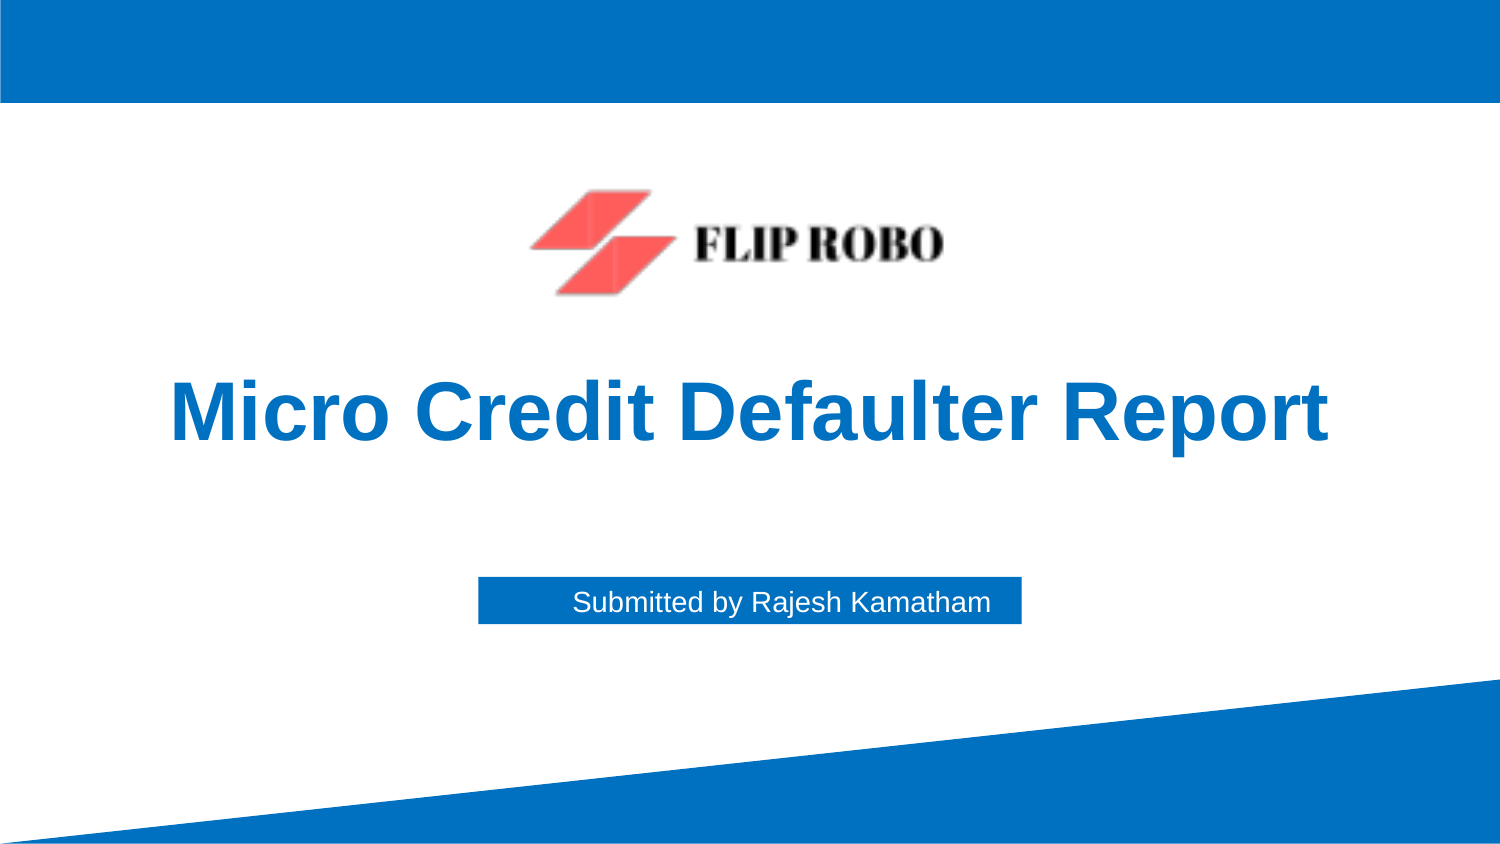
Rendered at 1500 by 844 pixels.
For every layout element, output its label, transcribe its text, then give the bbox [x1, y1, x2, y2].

text_box [0, 679, 1500, 844]
text_box [476, 575, 557, 626]
text_box Submitted by Rajesh Kamatham [557, 575, 1007, 626]
text_box [0, 0, 1500, 105]
text_box Micro Credit Defaulter Report [132, 349, 1368, 464]
picture [466, 149, 1095, 319]
text_box [1007, 575, 1024, 626]
